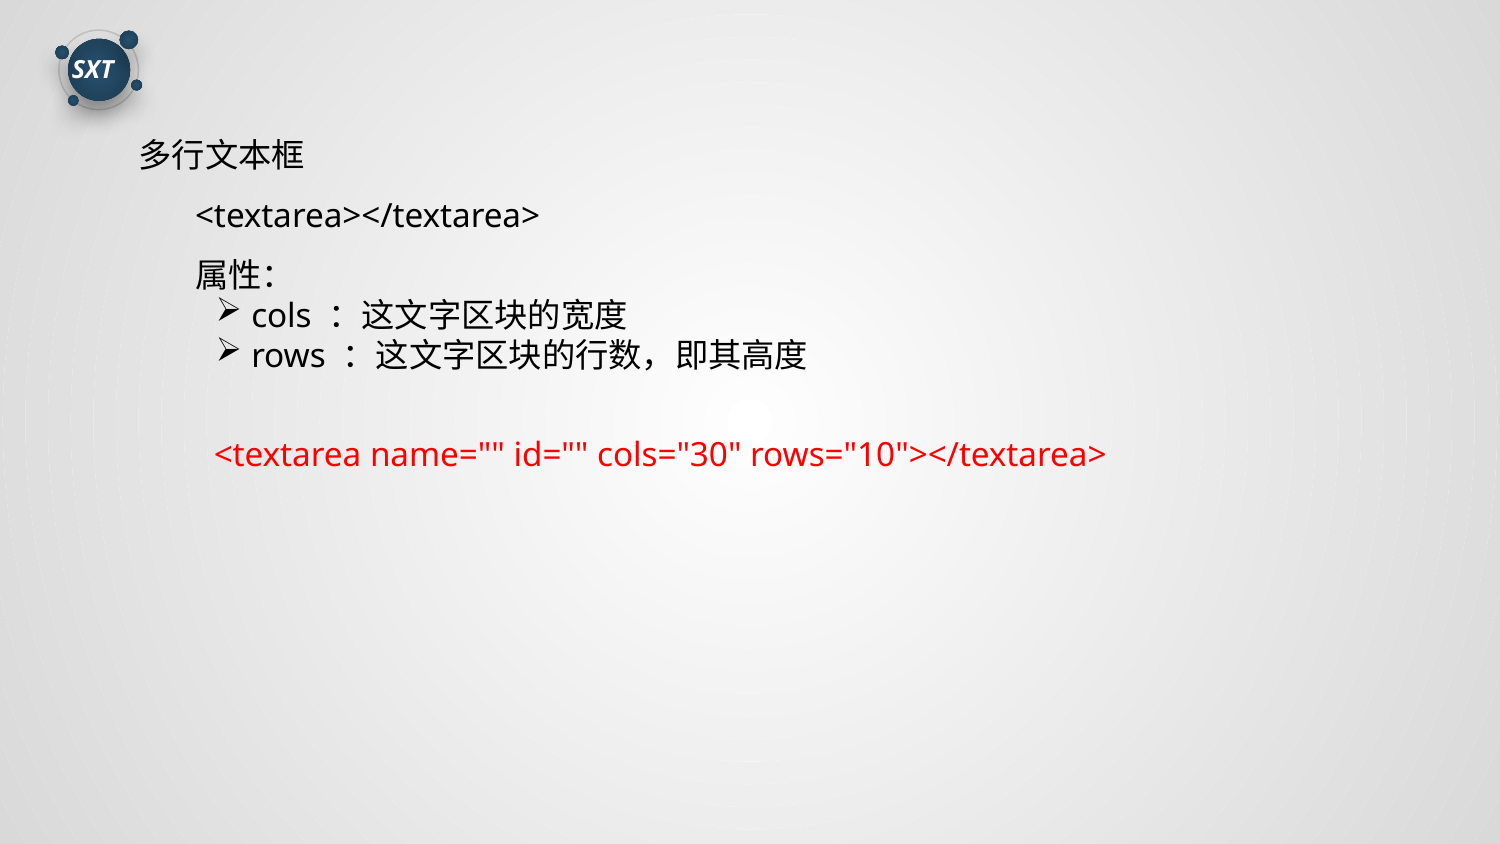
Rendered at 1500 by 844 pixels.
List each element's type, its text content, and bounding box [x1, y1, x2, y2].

text_box 多行文本框 <textarea></textarea> 属性： cols ：这文字区块的宽度 rows ：这文字区块的行数，即其高度 <textarea name="" id="" cols="30" rows="10"></textarea> [123, 106, 1446, 515]
